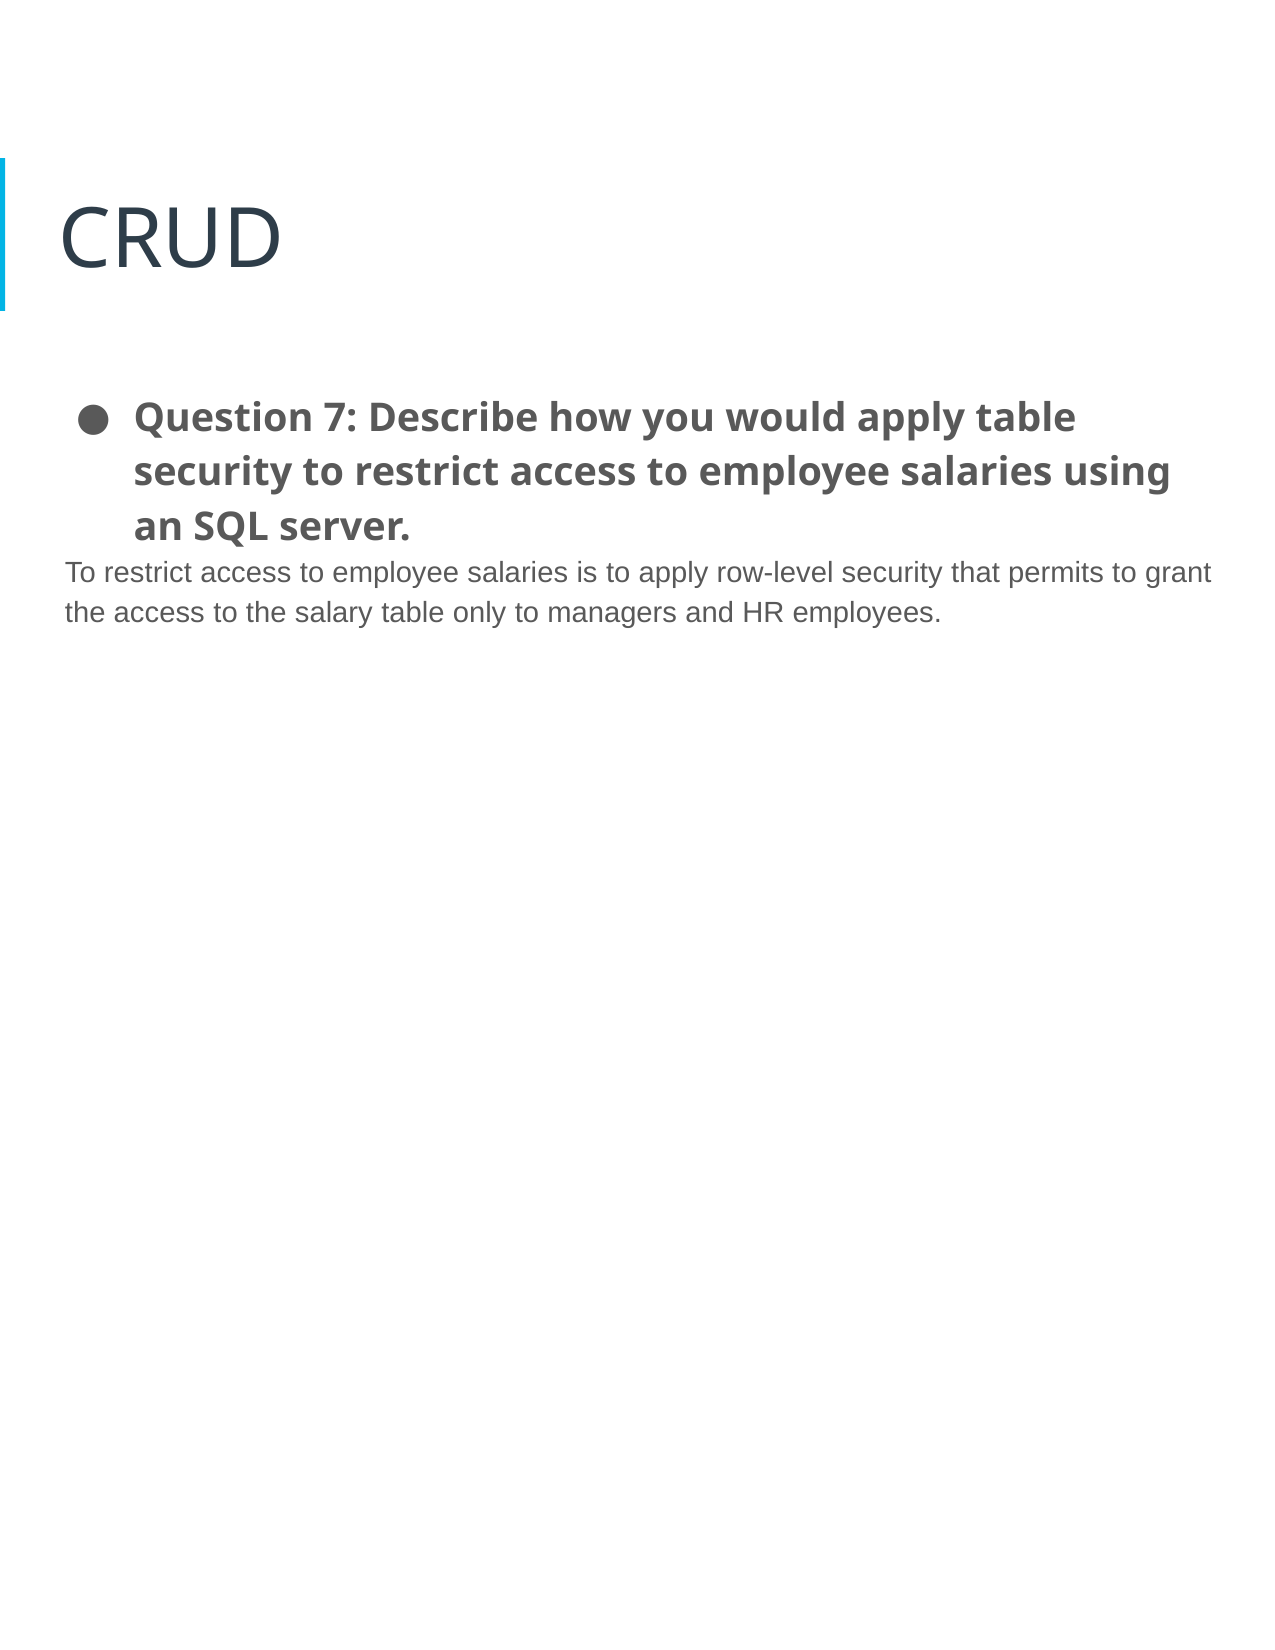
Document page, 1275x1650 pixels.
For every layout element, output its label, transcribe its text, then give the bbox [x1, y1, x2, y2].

title CRUD [43, 142, 1232, 327]
list Question 7: Describe how you would apply table security to restrict access to employee salaries using an SQL server. To restrict access to employee salaries is to apply row-level security that permits to grant the access to the salary table only to managers and HR employees. [43, 369, 1232, 1639]
